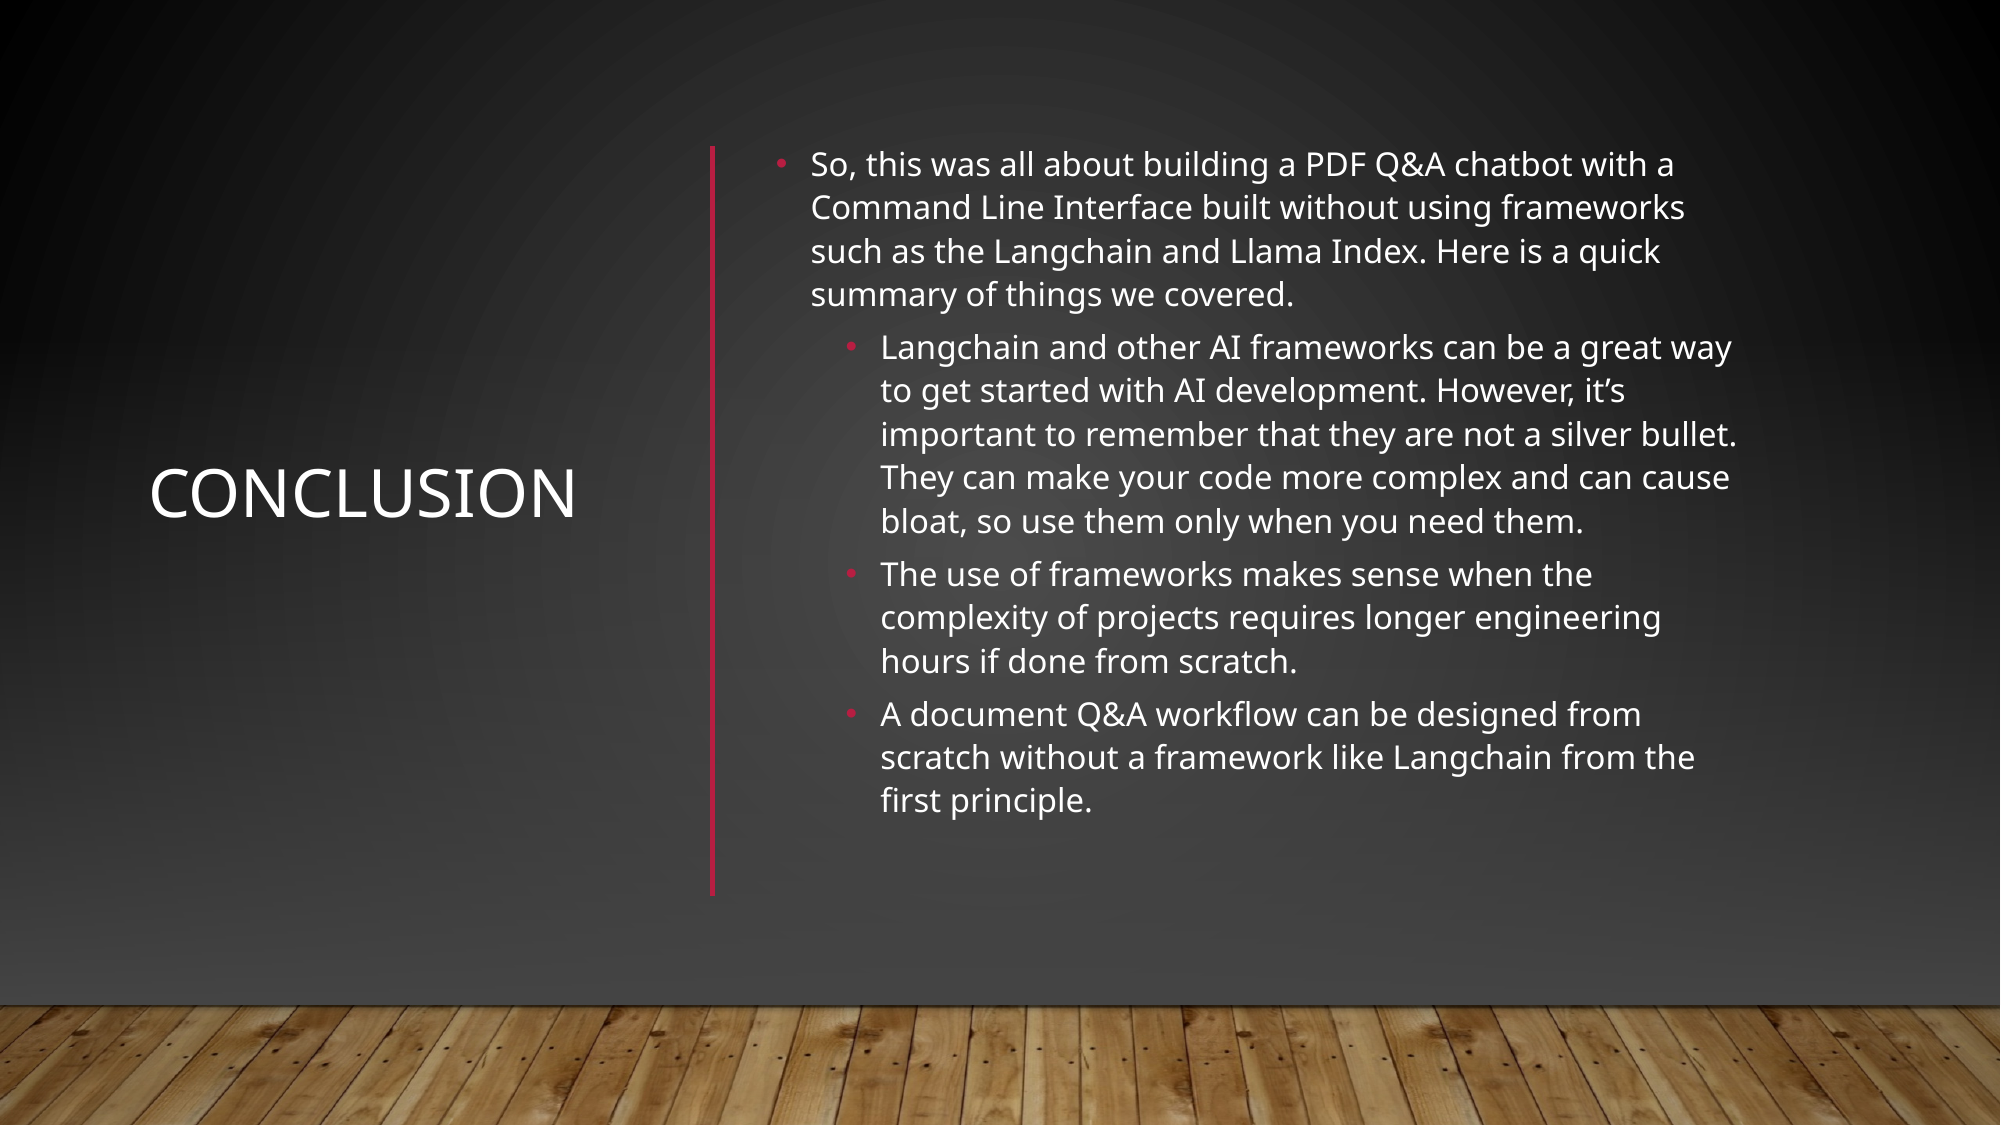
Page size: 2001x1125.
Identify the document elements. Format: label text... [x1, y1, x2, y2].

text_box [0, 0, 2000, 330]
title conclusion [133, 131, 665, 859]
text_box [0, 330, 2000, 1004]
picture [0, 1004, 2000, 1125]
list So, this was all about building a PDF Q&A chatbot with a Command Line Interface built without using frameworks such as the Langchain and Llama Index. Here is a quick summary of things we covered. Langchain and other AI frameworks can be a great way to get started with AI development. However, it’s important to remember that they are not a silver bullet. They can make your code more complex and can cause bloat, so use them only when you need them. The use of frameworks makes sense when the complexity of projects requires longer engineering hours if done from scratch. A document Q&A workflow can be designed from scratch without a framework like Langchain from the first principle. [760, 131, 1762, 859]
